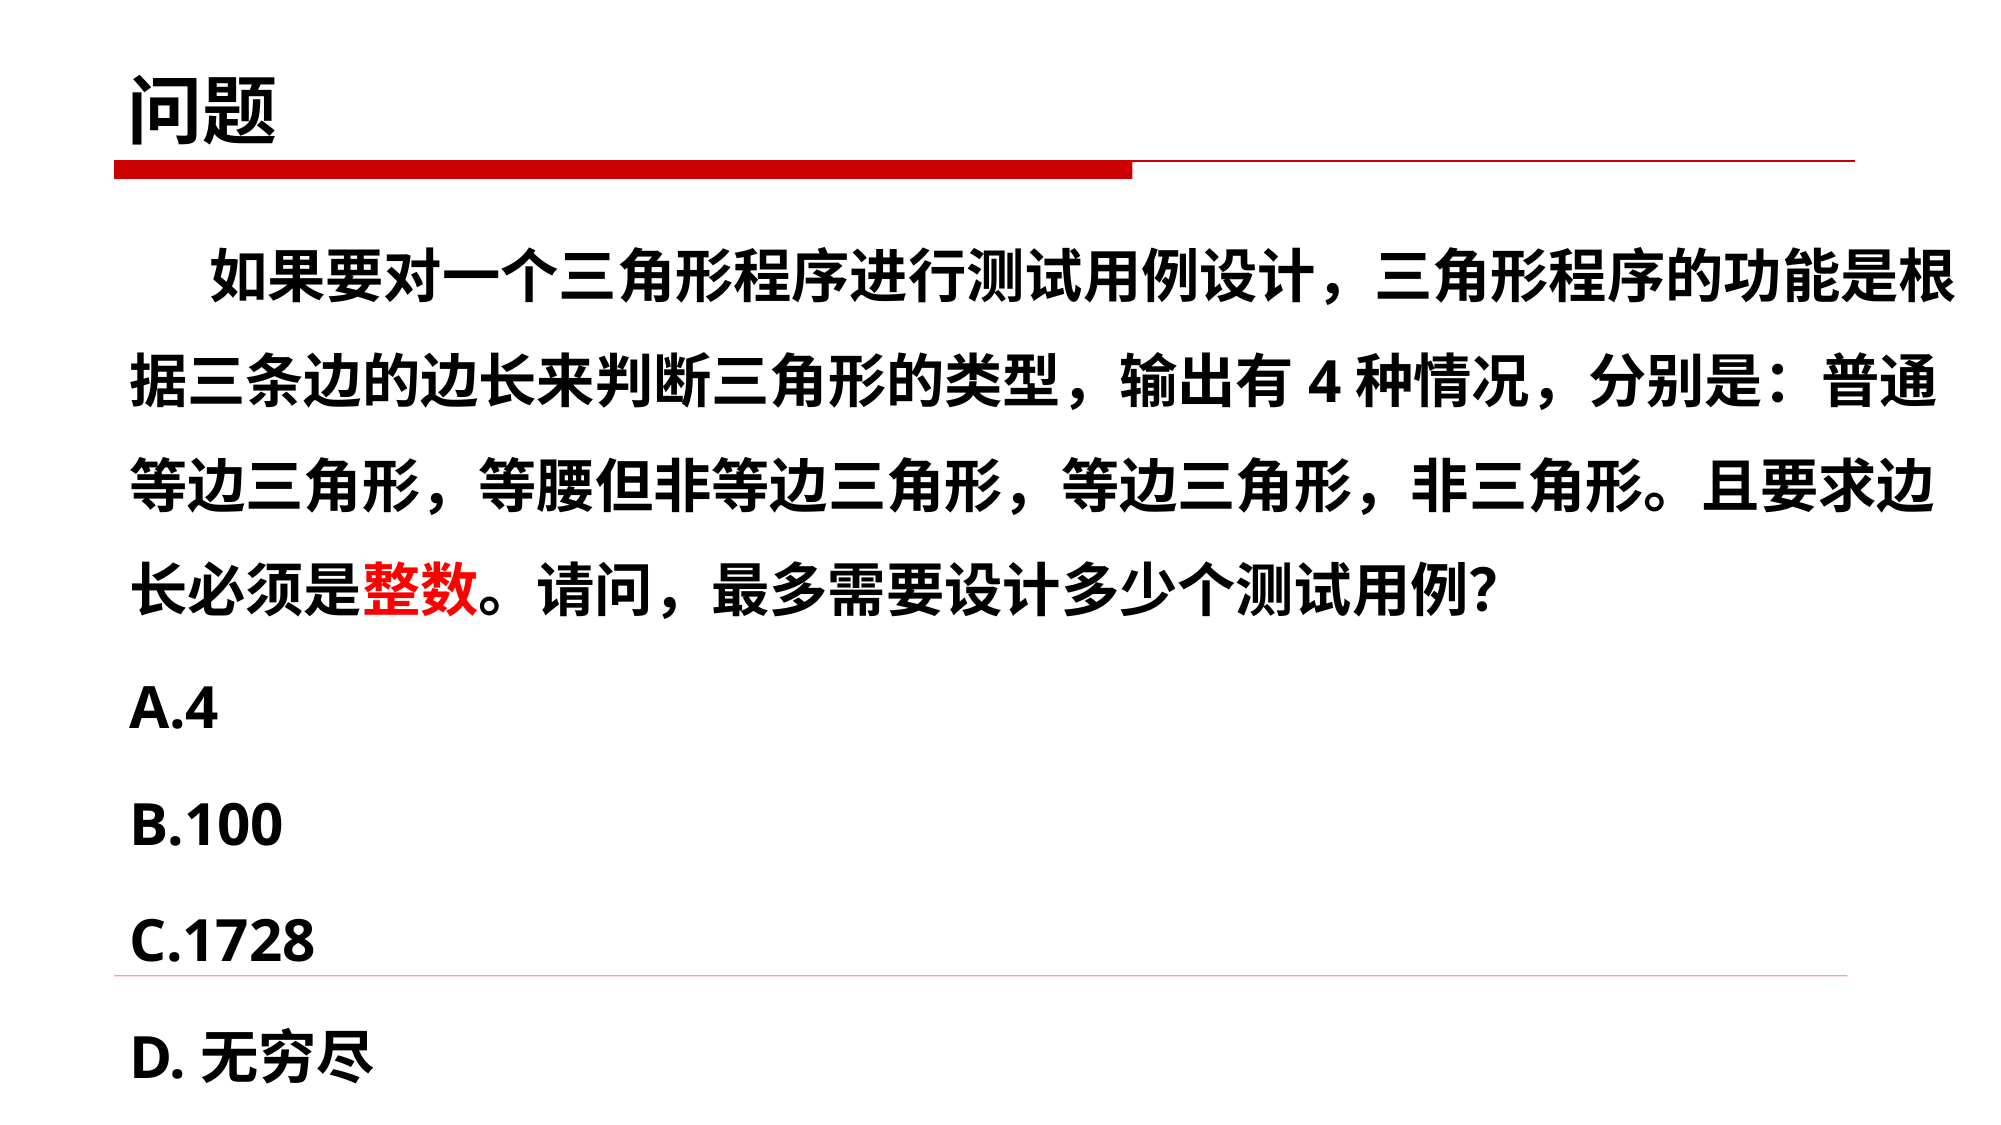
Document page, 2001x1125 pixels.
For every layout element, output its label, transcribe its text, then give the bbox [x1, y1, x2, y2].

title 问题 [112, 42, 1863, 161]
list 如果要对一个三角形程序进行测试用例设计，三角形程序的功能是根据三条边的边长来判断三角形的类型，输出有4种情况，分别是：普通等边三角形，等腰但非等边三角形，等边三角形，非三角形。且要求边长必须是整数。请问，最多需要设计多少个测试用例？ A.4 B.100 C.1728 D.无穷尽 [114, 196, 2000, 897]
